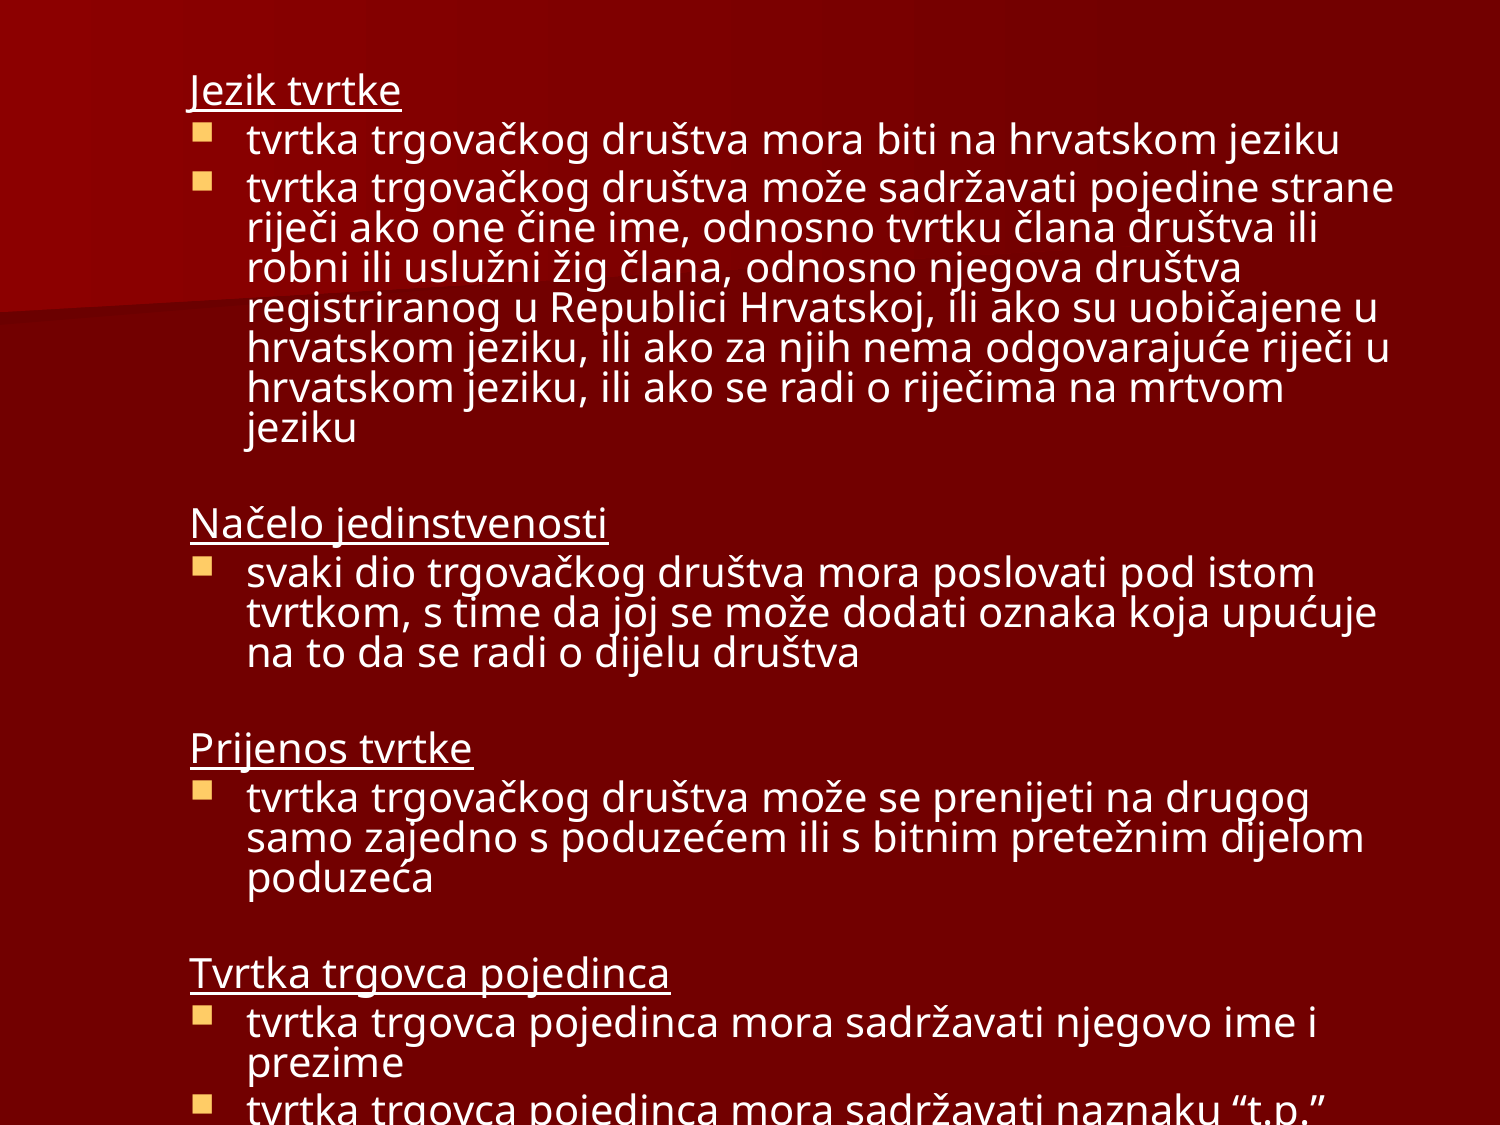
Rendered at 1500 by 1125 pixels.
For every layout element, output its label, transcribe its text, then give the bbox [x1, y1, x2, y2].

list Jezik tvrtke tvrtka trgovačkog društva mora biti na hrvatskom jeziku tvrtka trgovačkog društva može sadržavati pojedine strane riječi ako one čine ime, odnosno tvrtku člana društva ili robni ili uslužni žig člana, odnosno njegova društva registriranog u Republici Hrvatskoj, ili ako su uobičajene u hrvatskom jeziku, ili ako za njih nema odgovarajuće riječi u hrvatskom jeziku, ili ako se radi o riječima na mrtvom jeziku Načelo jedinstvenosti svaki dio trgovačkog društva mora poslovati pod istom tvrtkom, s time da joj se može dodati oznaka koja upućuje na to da se radi o dijelu društva Prijenos tvrtke tvrtka trgovačkog društva može se prenijeti na drugog samo zajedno s poduzećem ili s bitnim pretežnim dijelom poduzeća Tvrtka trgovca pojedinca tvrtka trgovca pojedinca mora sadržavati njegovo ime i prezime tvrtka trgovca pojedinca mora sadržavati naznaku “t.p.” [174, 66, 1413, 1125]
